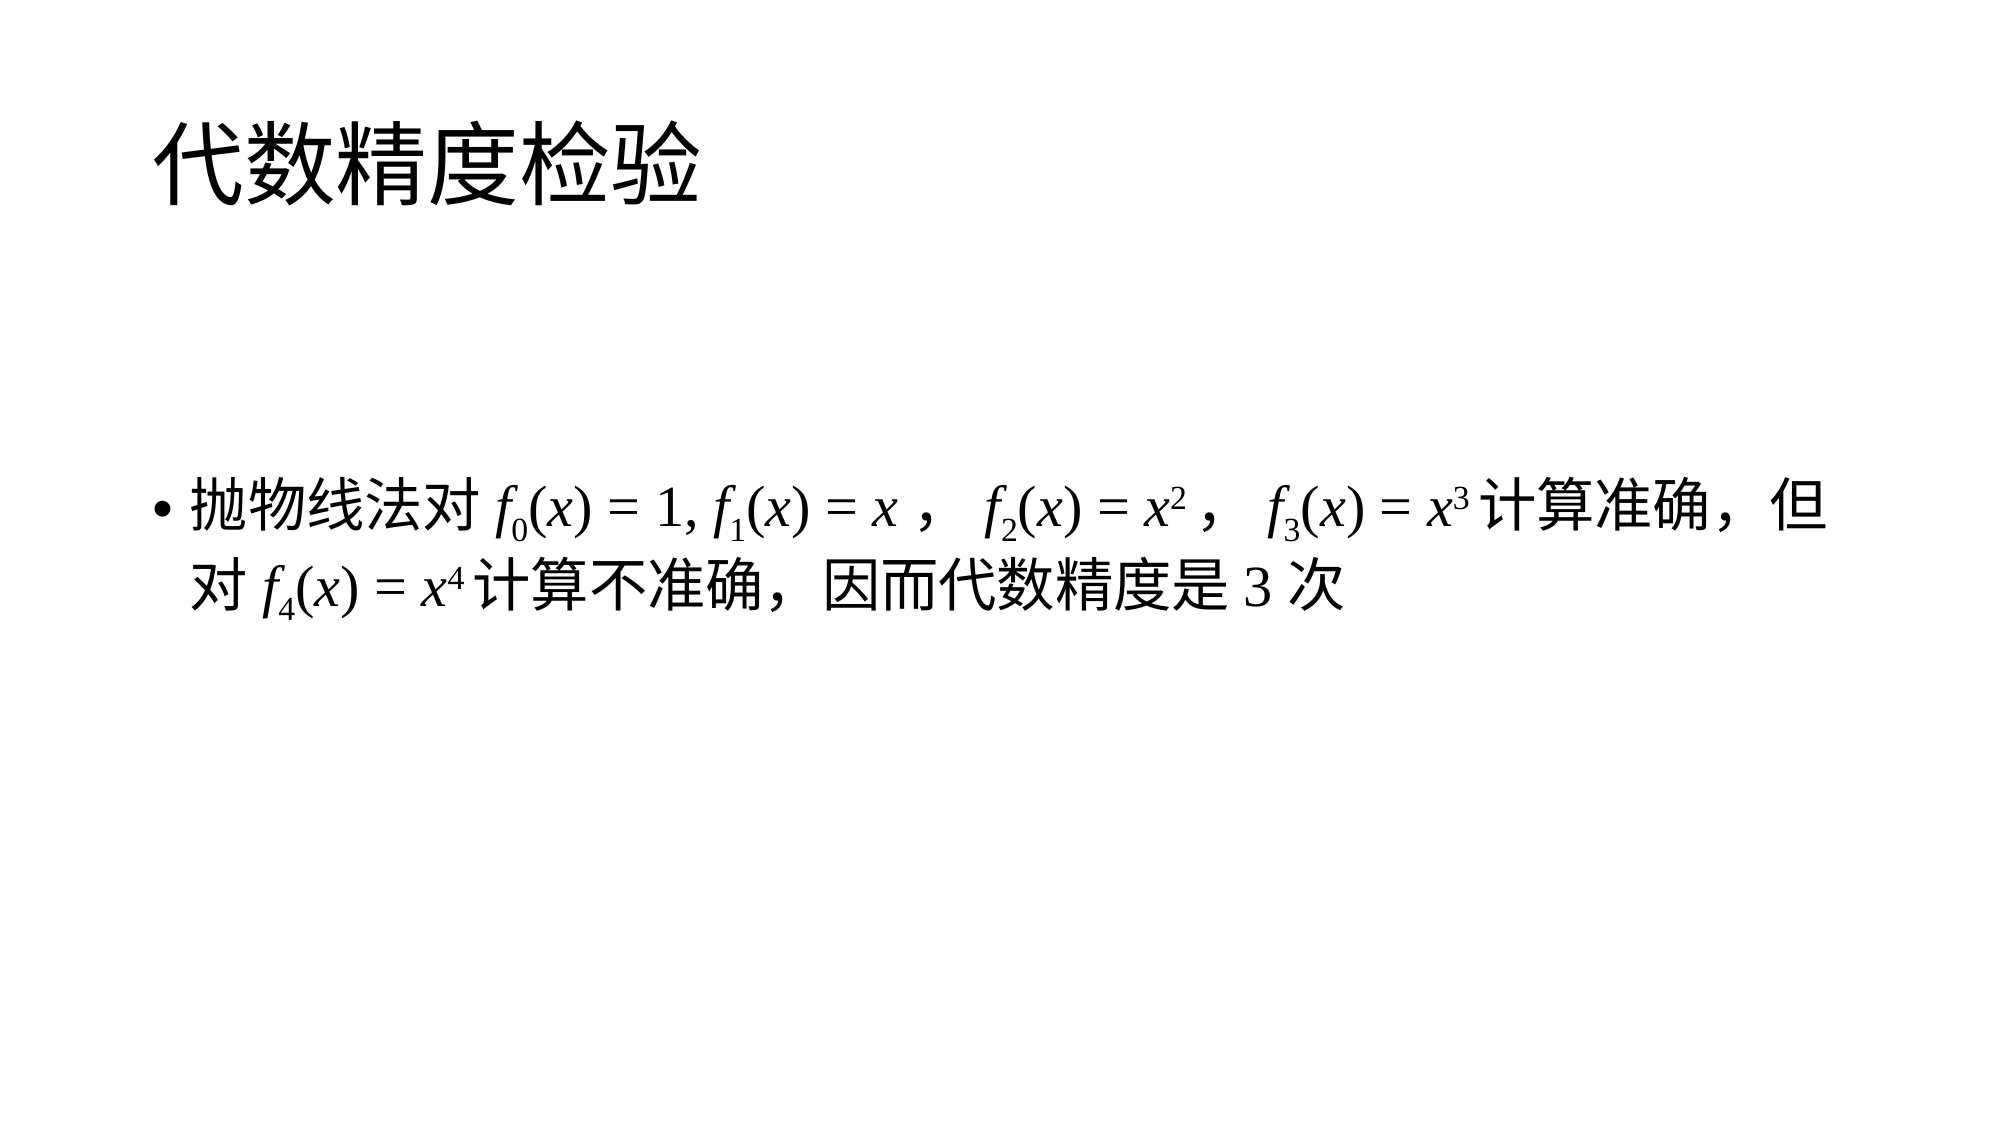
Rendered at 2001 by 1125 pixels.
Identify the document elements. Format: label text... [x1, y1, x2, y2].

title 代数精度检验 [137, 59, 1863, 278]
